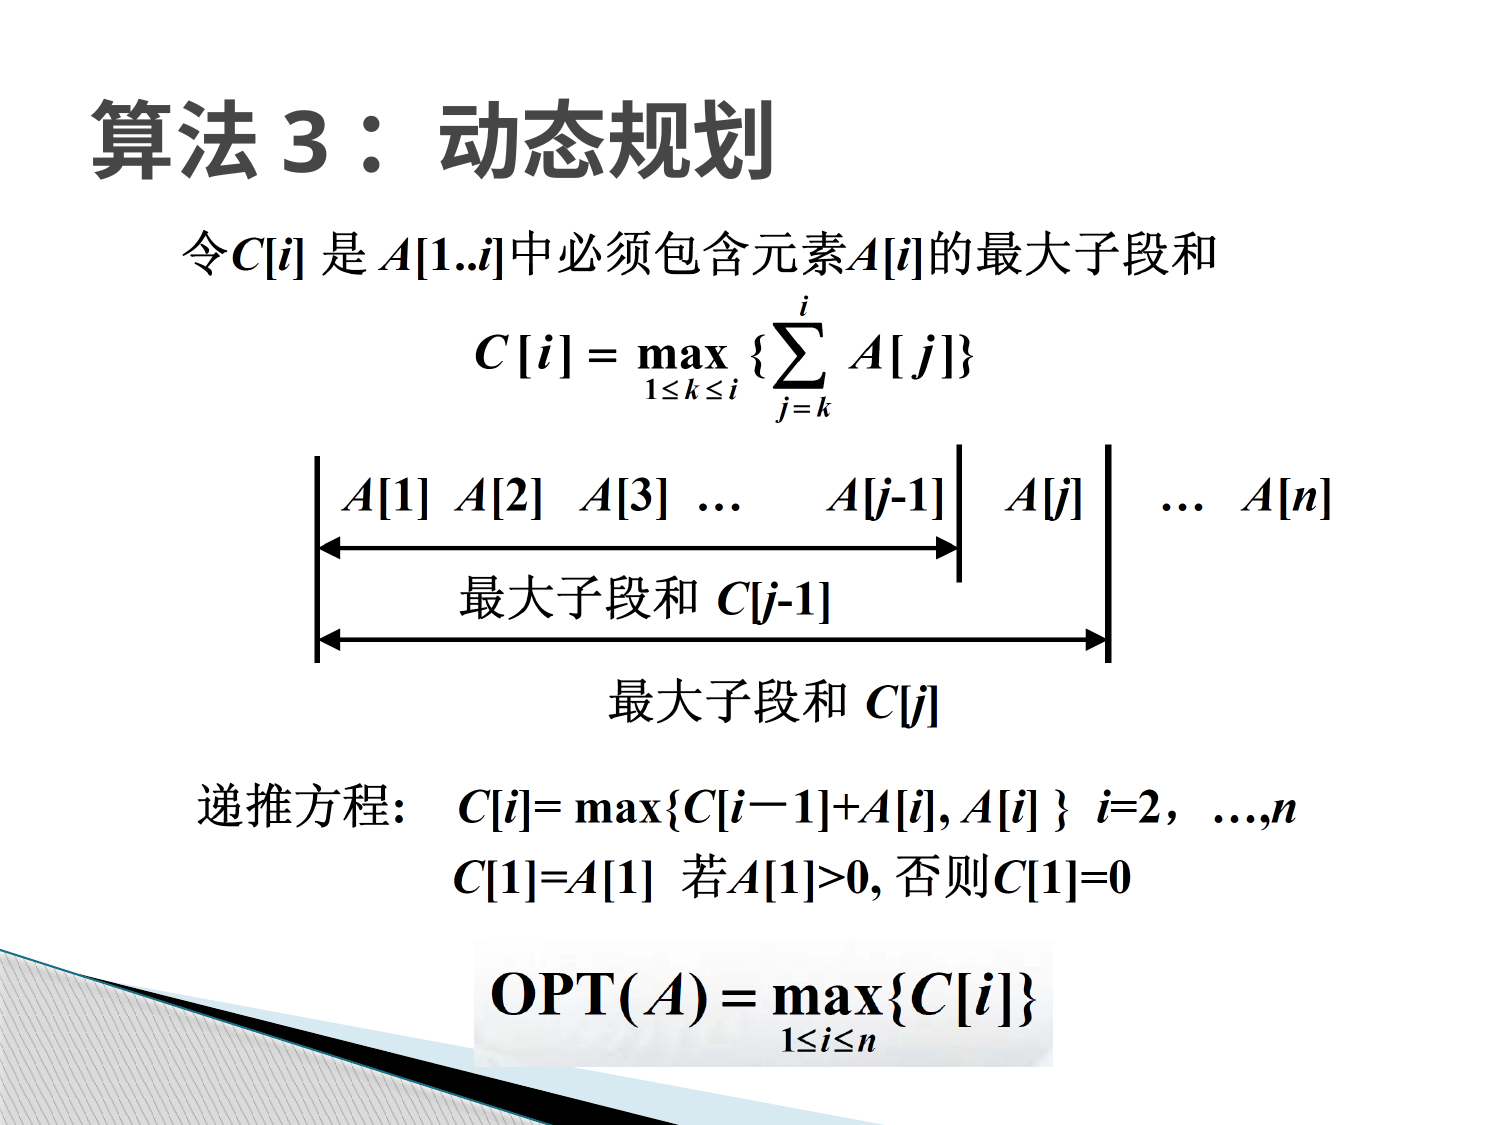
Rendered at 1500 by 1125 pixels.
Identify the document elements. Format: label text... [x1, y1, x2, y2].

picture [176, 219, 1351, 925]
title 算法3：动态规划 [75, 45, 1425, 233]
picture [473, 940, 1054, 1067]
